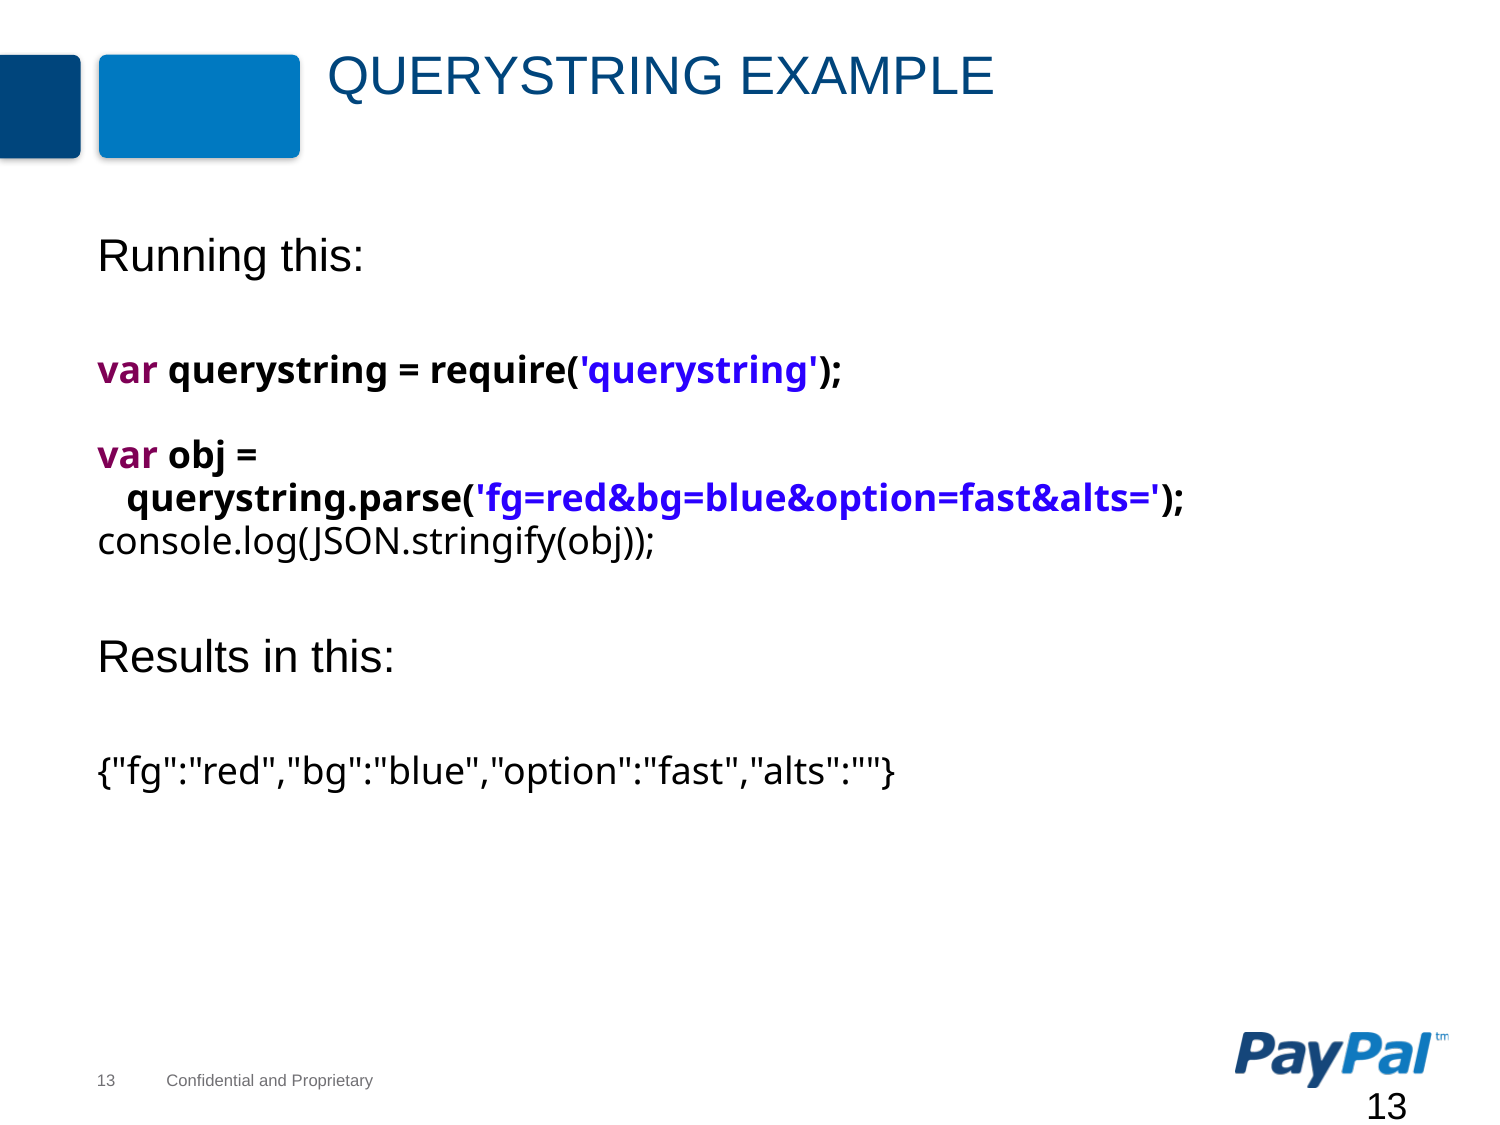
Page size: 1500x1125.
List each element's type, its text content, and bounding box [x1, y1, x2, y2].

list Running this: var querystring = require('querystring'); var obj = querystring.parse('fg=red&bg=blue&option=fast&alts='); console.log(JSON.stringify(obj)); Results in this: {"fg":"red","bg":"blue","option":"fast","alts":""} [82, 221, 1413, 1013]
slide_number 13 [1351, 1074, 1500, 1125]
title Querystring Example [312, 37, 1463, 175]
picture [1235, 1032, 1449, 1088]
